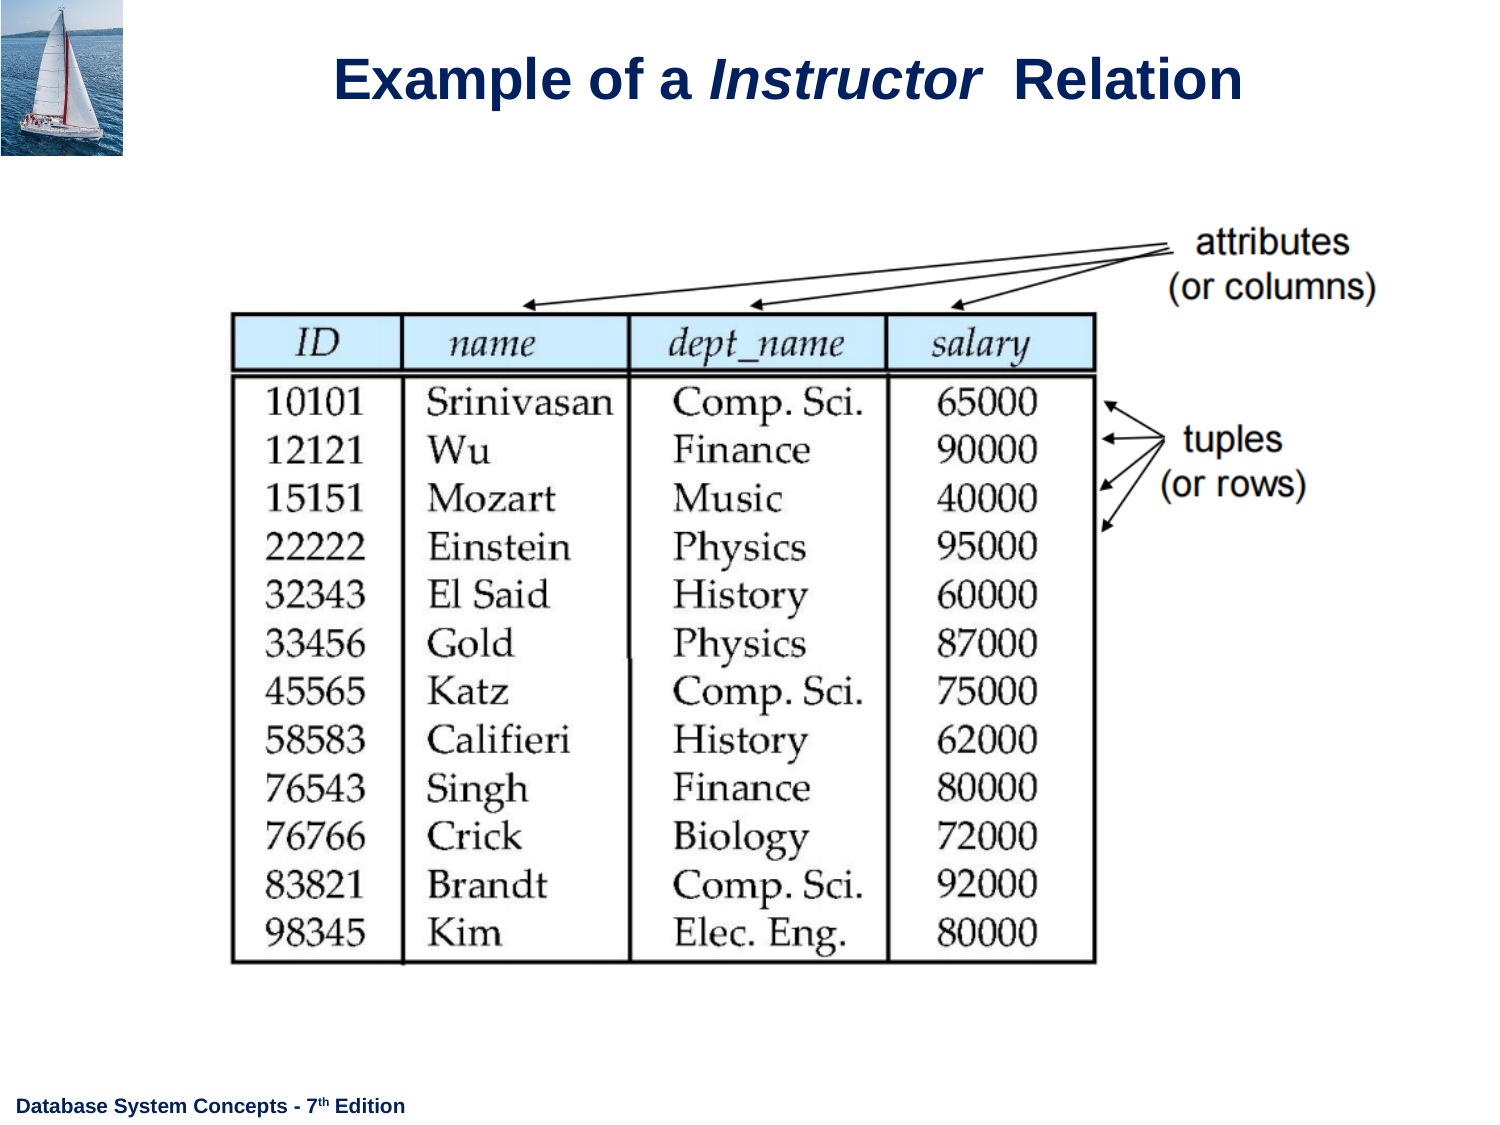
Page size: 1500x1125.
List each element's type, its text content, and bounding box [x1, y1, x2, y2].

picture [0, 0, 123, 156]
title Example of a Instructor Relation [125, 18, 1452, 120]
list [187, 169, 1390, 975]
